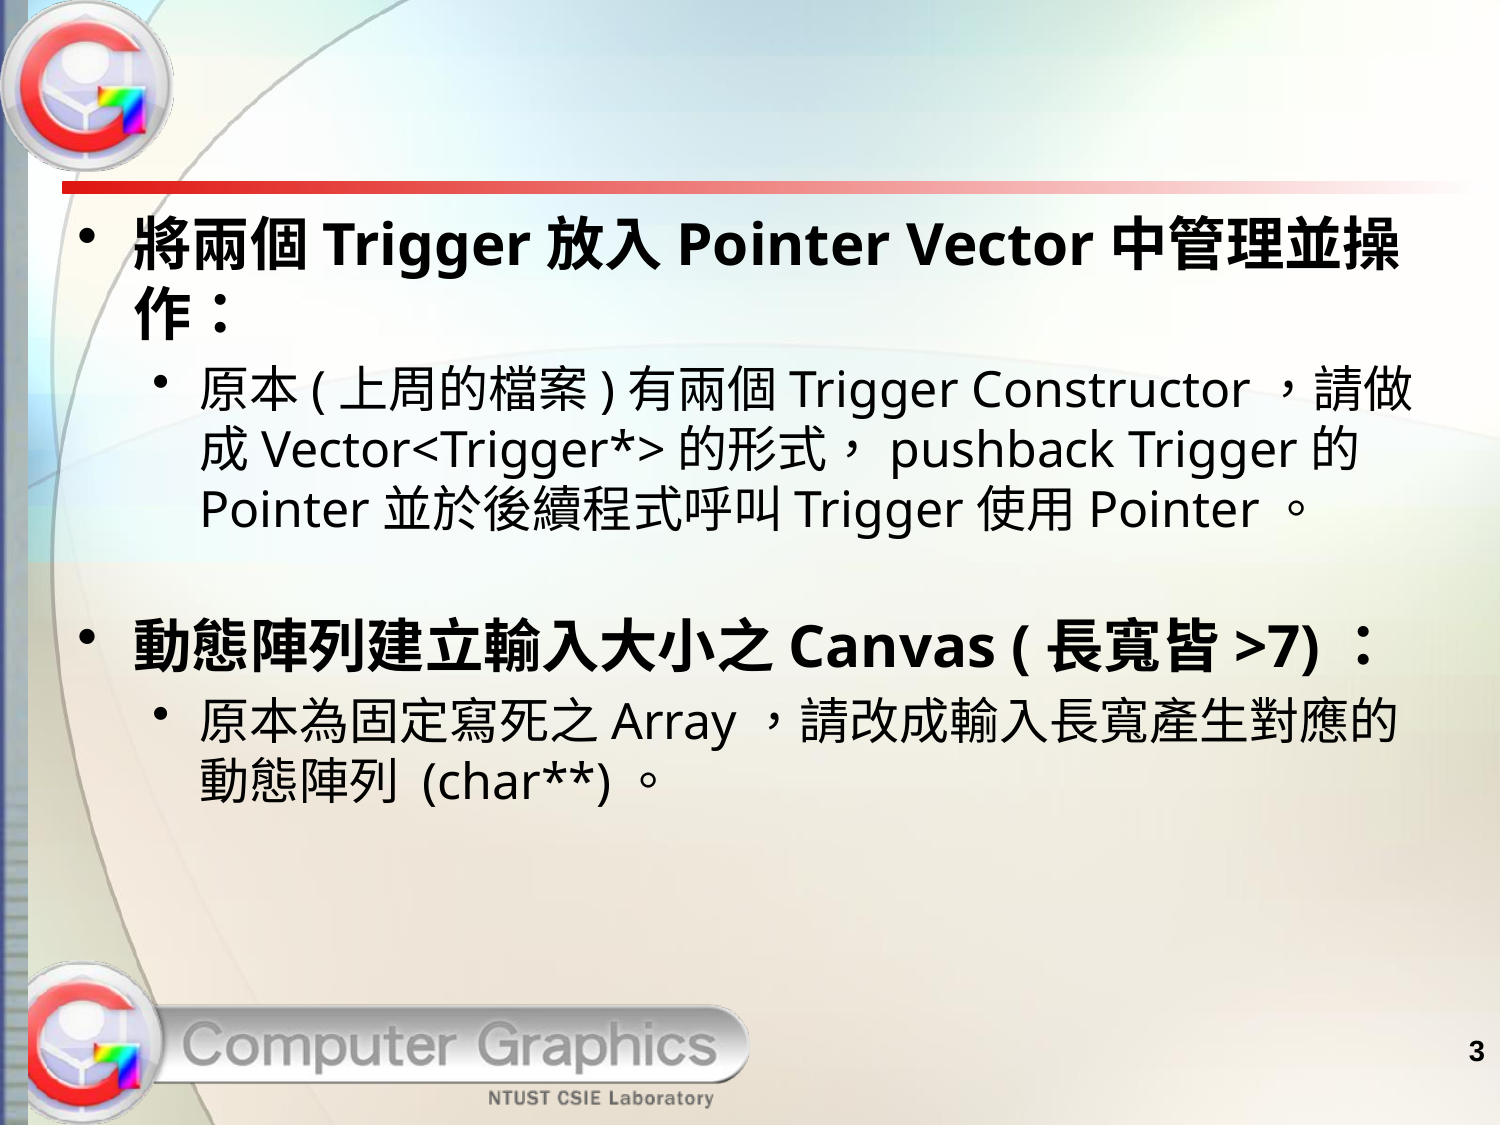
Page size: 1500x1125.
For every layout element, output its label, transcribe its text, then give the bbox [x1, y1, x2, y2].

picture [0, 0, 1500, 1125]
slide_number 3 [1187, 1025, 1500, 1063]
list 將兩個Trigger放入Pointer Vector中管理並操作： 原本(上周的檔案)有兩個Trigger Constructor，請做成Vector<Trigger*>的形式，pushback Trigger的Pointer並於後續程式呼叫Trigger使用Pointer。 動態陣列建立輸入大小之Canvas (長寬皆>7)： 原本為固定寫死之Array，請改成輸入長寬產生對應的動態陣列 (char**)。 [62, 200, 1463, 1000]
